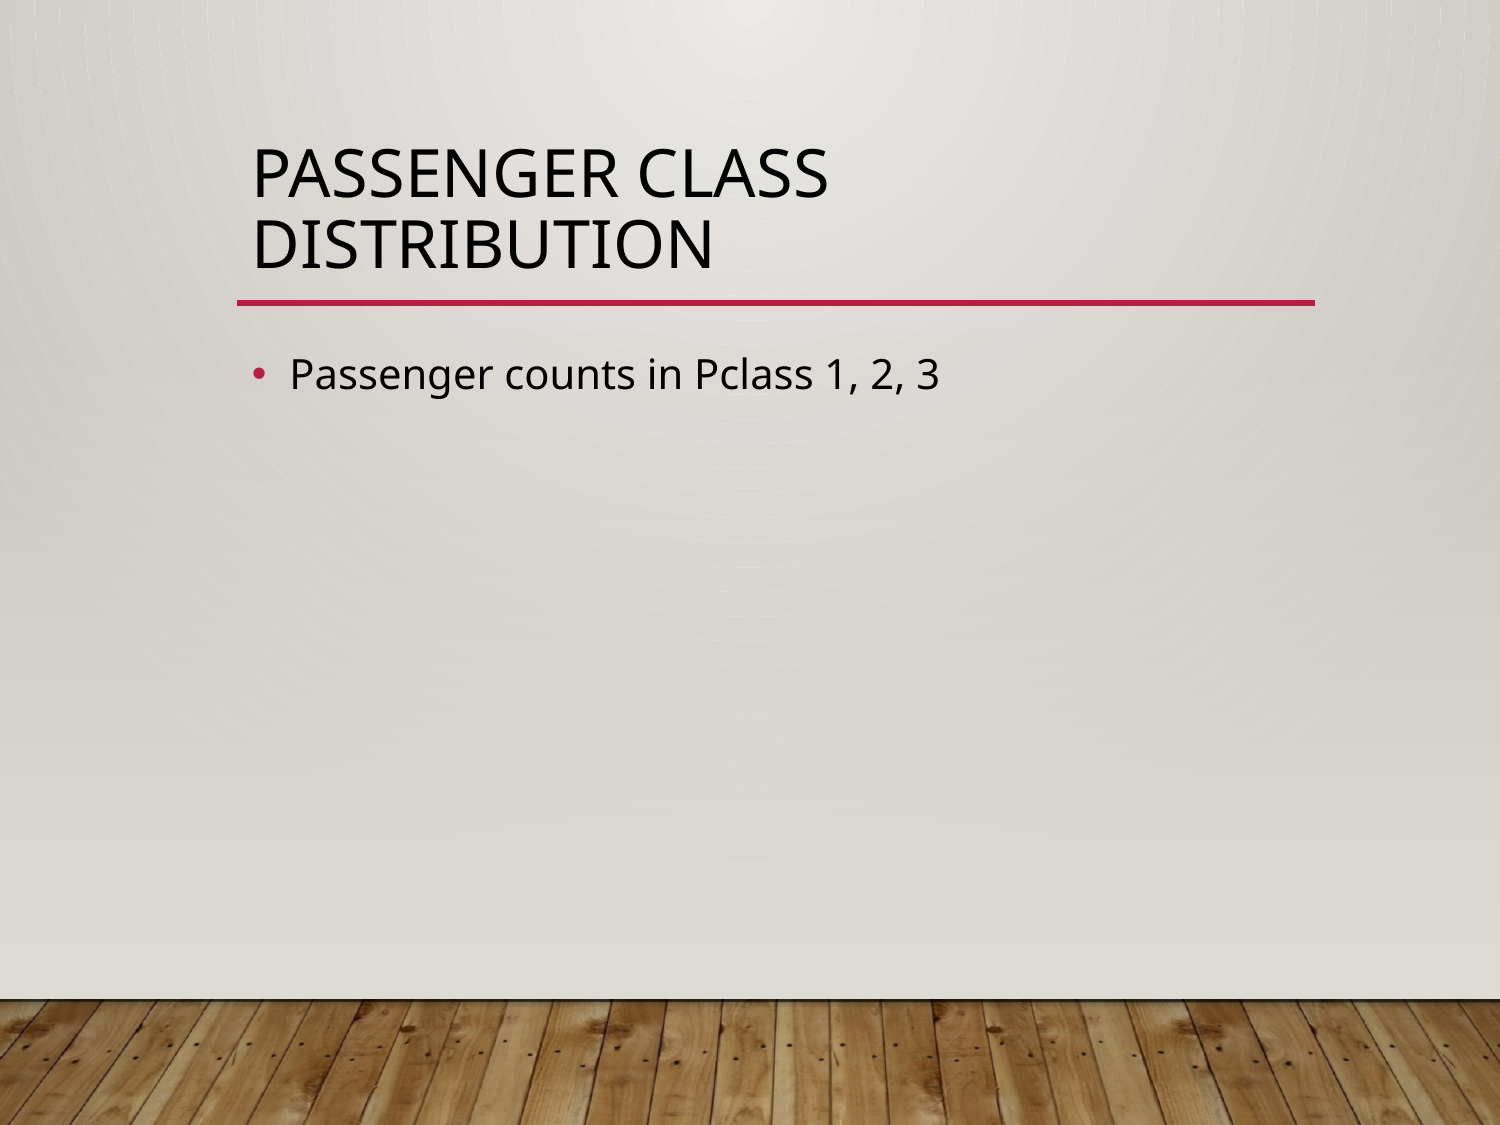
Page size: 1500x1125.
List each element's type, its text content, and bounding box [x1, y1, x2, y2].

picture [0, 999, 1500, 1125]
list Passenger counts in Pclass 1, 2, 3 [236, 330, 1315, 897]
title Passenger Class Distribution [236, 131, 1315, 305]
